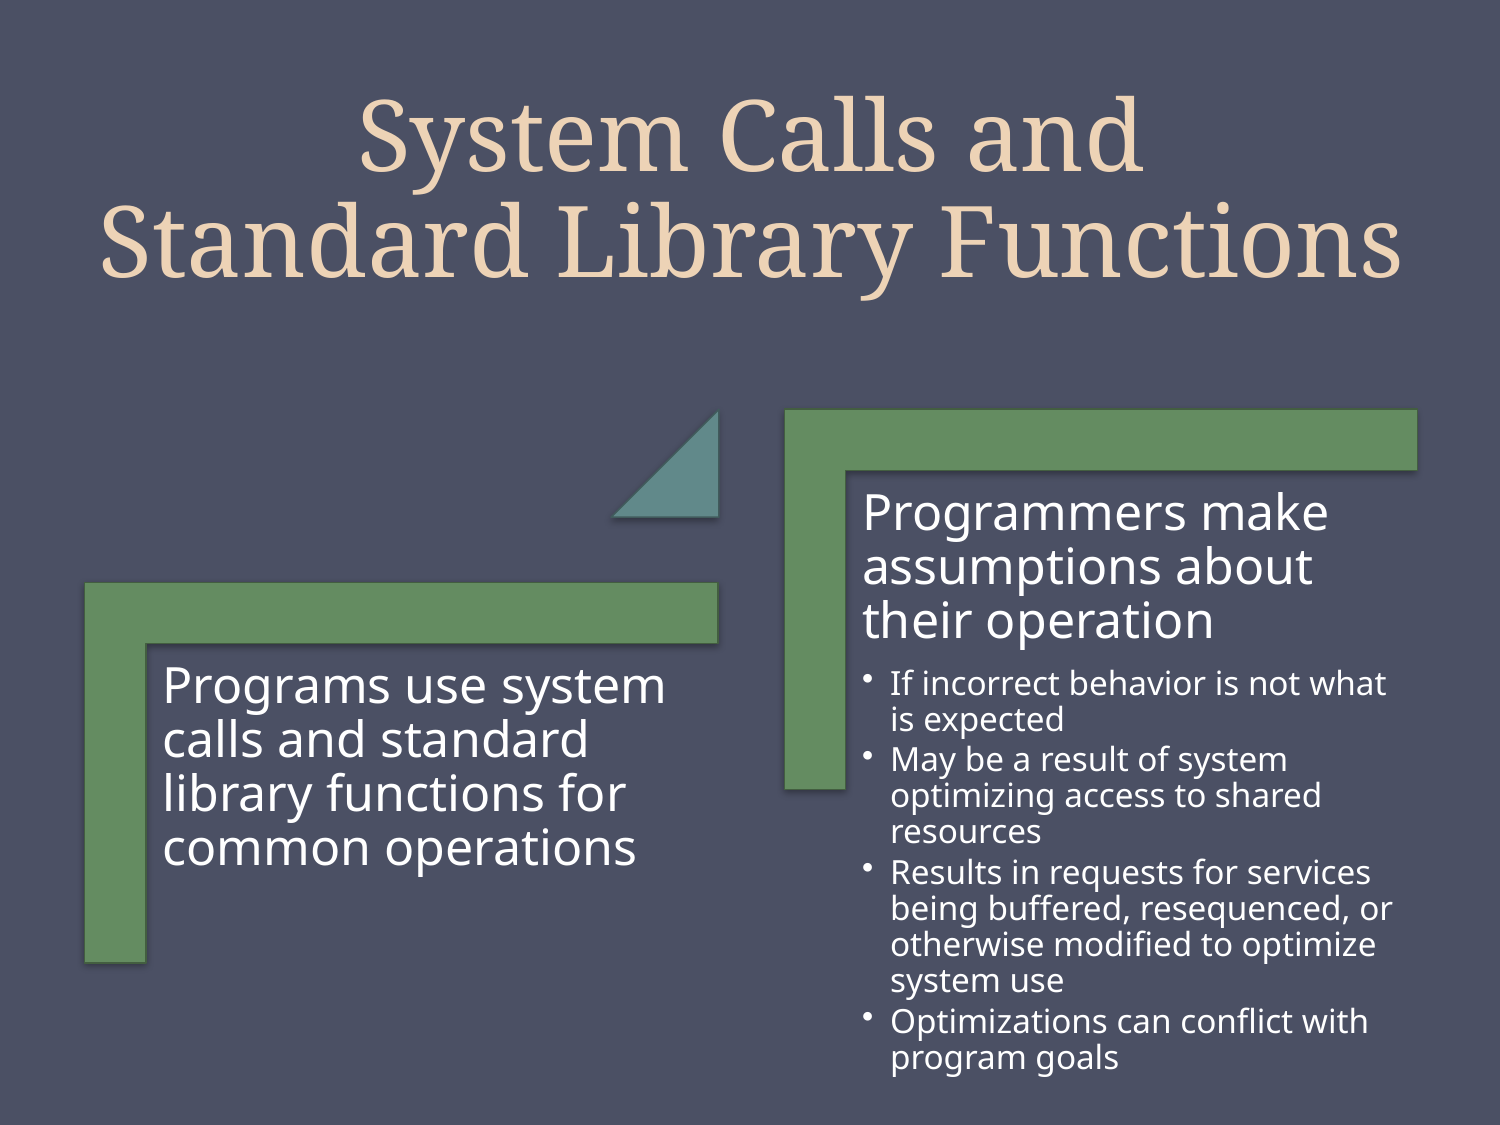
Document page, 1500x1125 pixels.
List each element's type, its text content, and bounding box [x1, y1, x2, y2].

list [76, 408, 1427, 1125]
title System Calls and Standard Library Functions [76, 42, 1427, 306]
